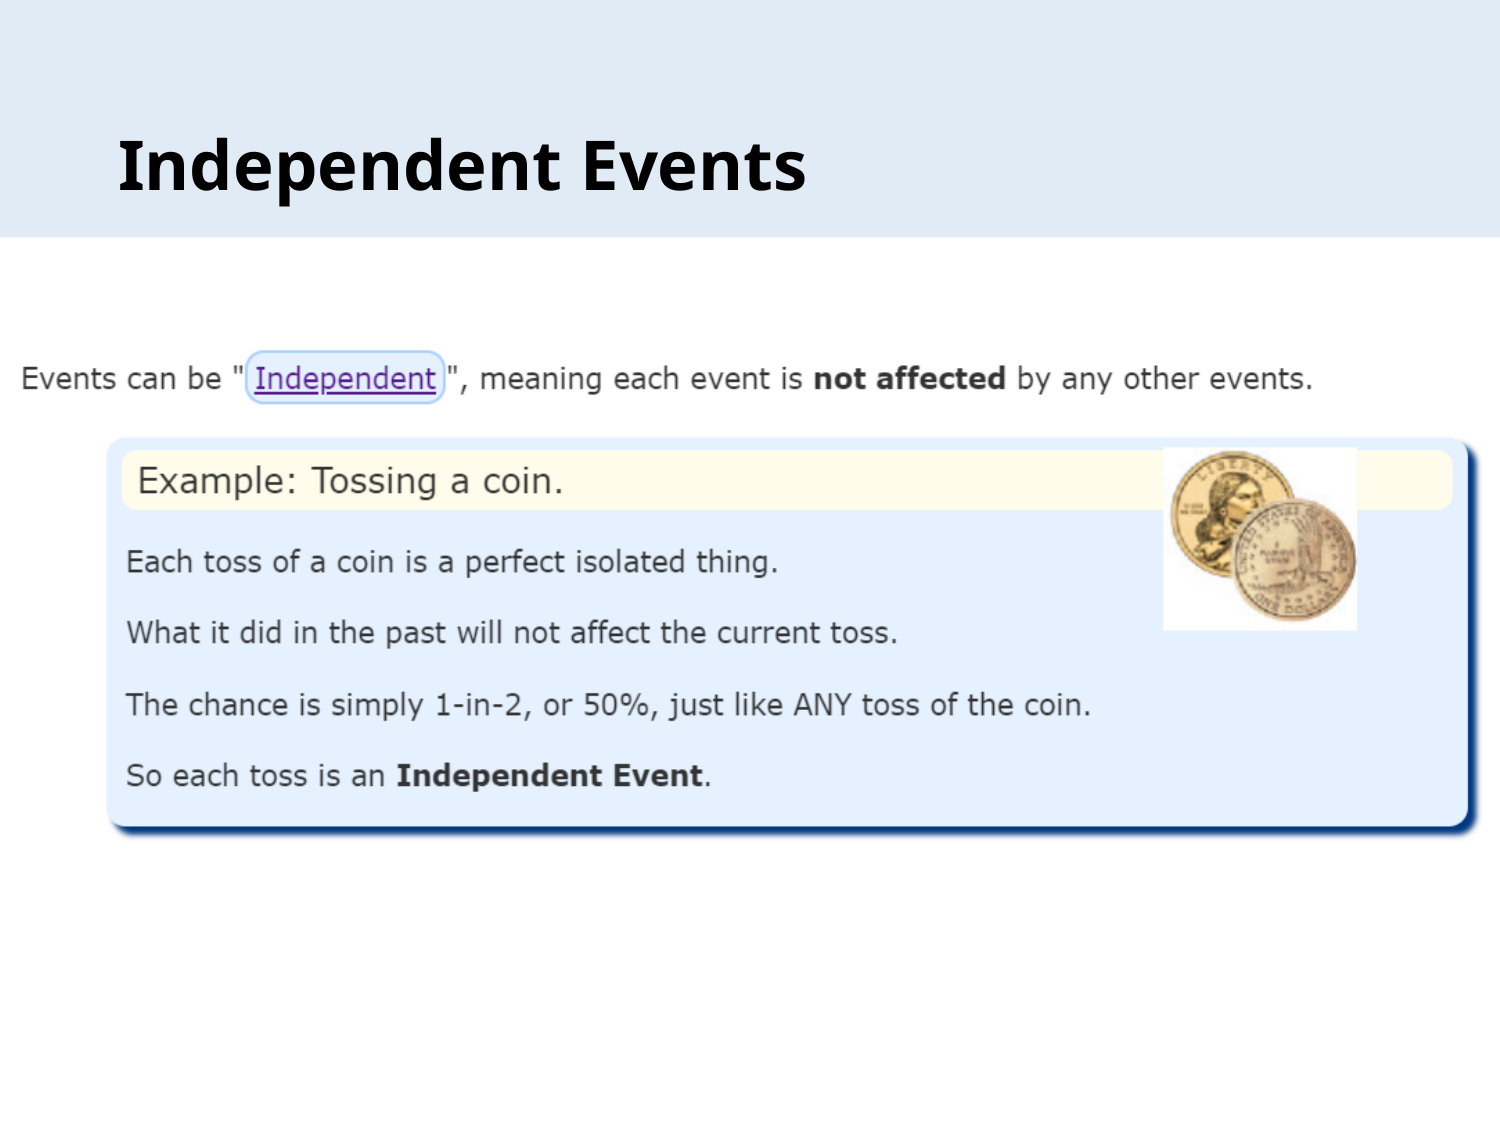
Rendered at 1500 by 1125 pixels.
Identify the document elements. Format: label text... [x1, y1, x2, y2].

title Independent Events [103, 59, 1397, 278]
picture [0, 349, 1500, 878]
